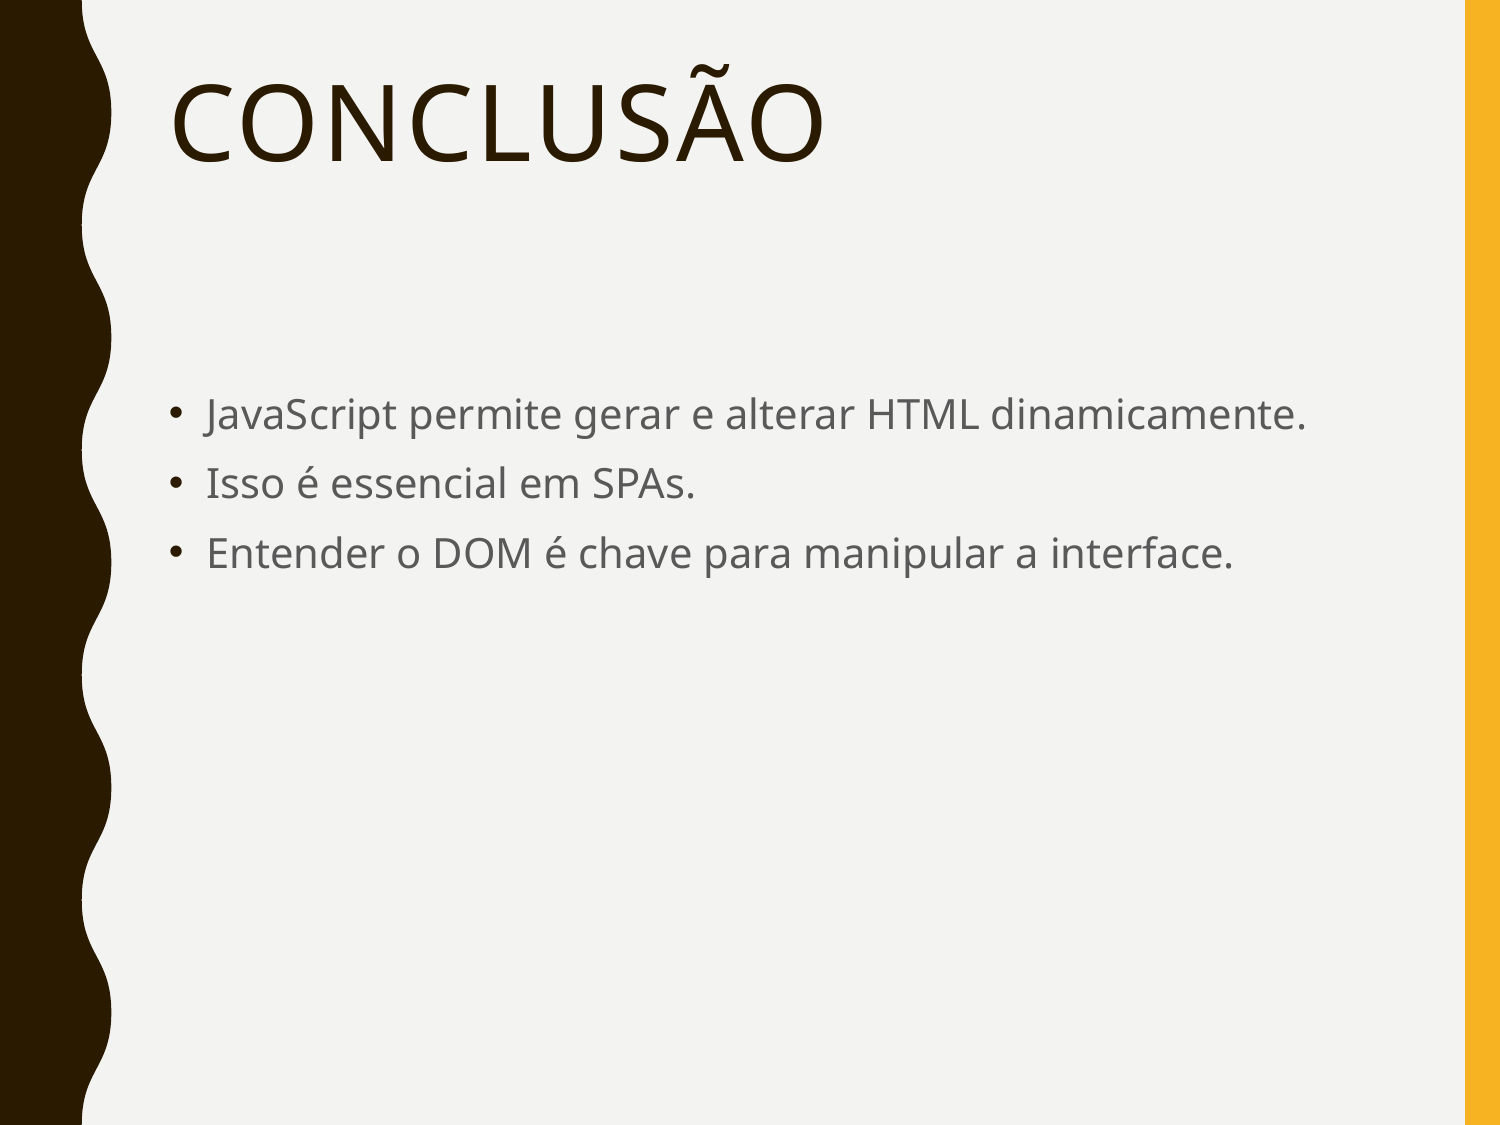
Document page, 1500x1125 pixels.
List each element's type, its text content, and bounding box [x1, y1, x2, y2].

list JavaScript permite gerar e alterar HTML dinamicamente. Isso é essencial em SPAs. Entender o DOM é chave para manipular a interface. [154, 375, 1407, 965]
title Conclusão [154, 62, 1407, 308]
